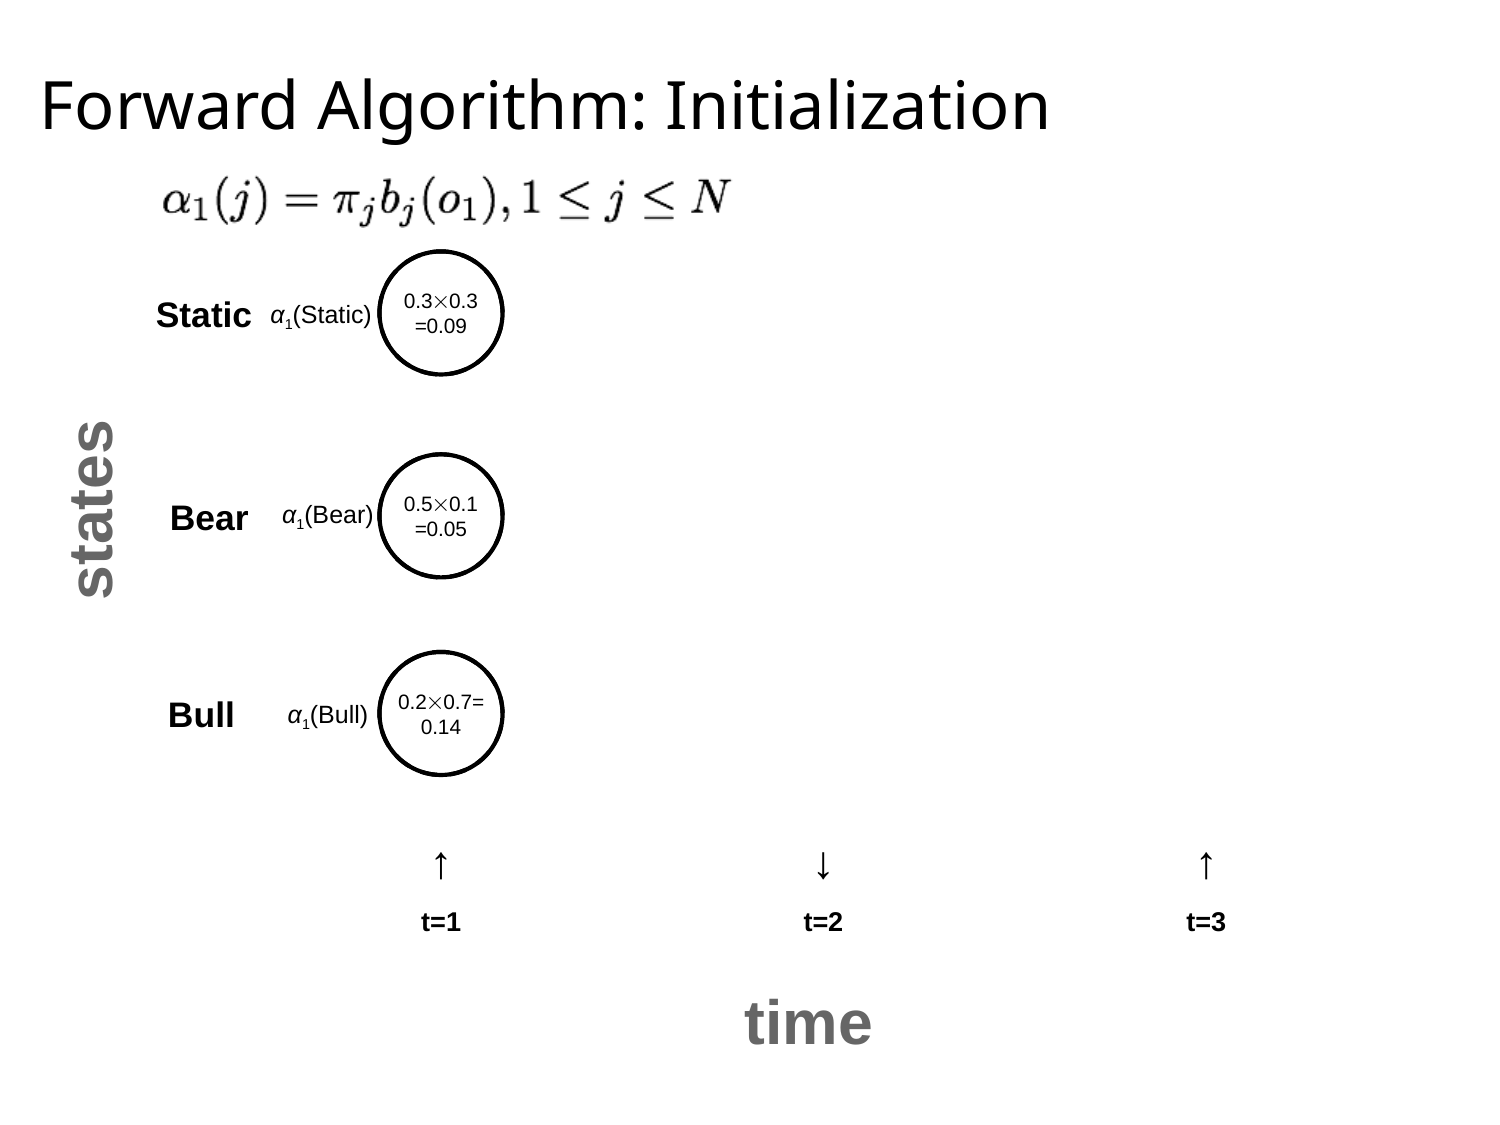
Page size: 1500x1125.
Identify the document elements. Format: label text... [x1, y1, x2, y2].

text_box α1(Static) [270, 298, 372, 333]
text_box [379, 251, 503, 375]
text_box [379, 454, 503, 578]
text_box Static [155, 291, 253, 335]
text_box states [50, 419, 126, 601]
text_box ↓ [811, 832, 835, 888]
text_box Bull [167, 692, 236, 735]
text_box α1(Bear) [282, 498, 374, 533]
text_box t=2 [803, 903, 844, 937]
text_box time [744, 982, 874, 1058]
text_box [379, 651, 503, 775]
title Forward Algorithm: Initialization [24, 18, 1451, 188]
text_box t=1 [421, 903, 461, 937]
text_box α1(Bull) [287, 698, 369, 733]
text_box ↑ [1194, 832, 1218, 888]
text_box Bear [169, 494, 249, 538]
text_box t=3 [1186, 903, 1227, 937]
text_box ↑ [429, 832, 453, 888]
picture [162, 174, 734, 228]
